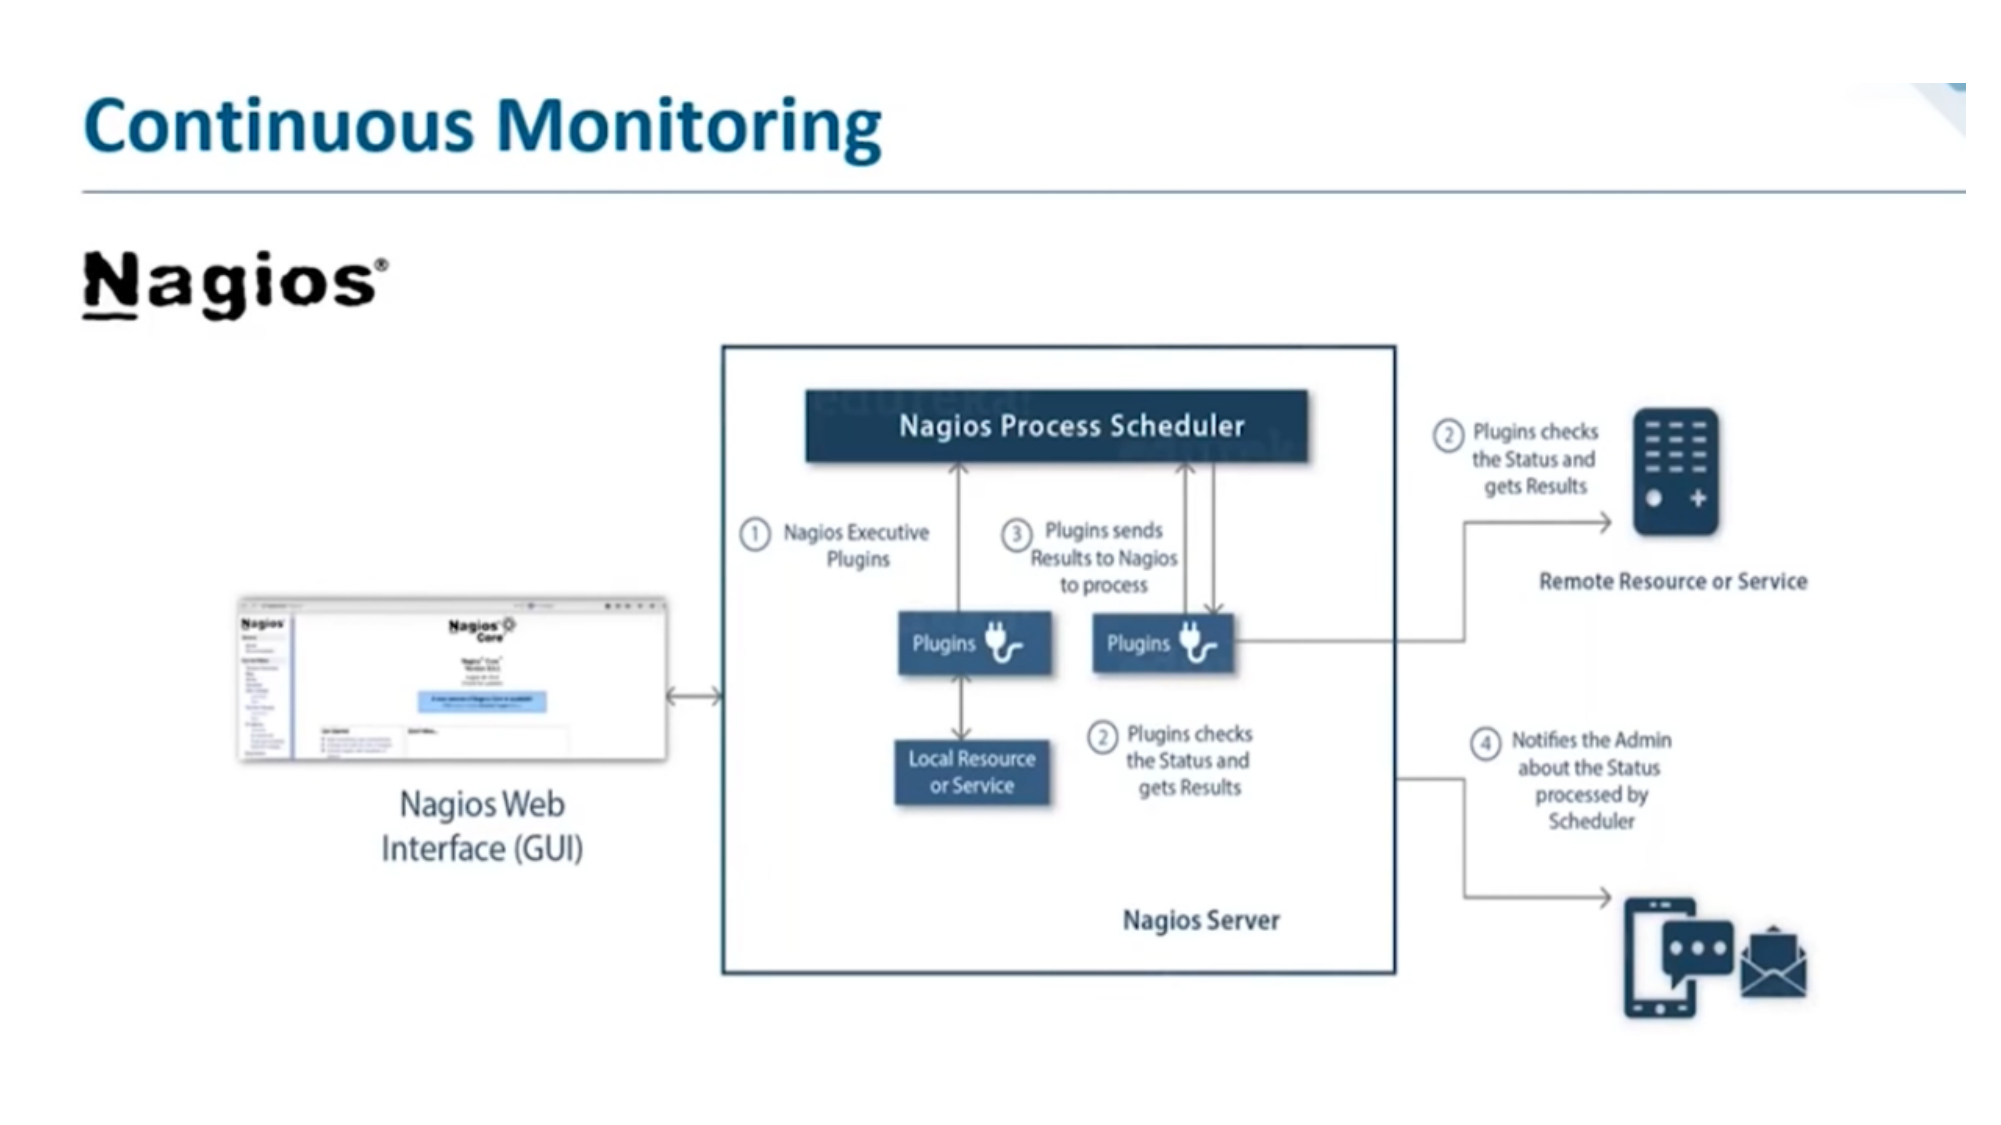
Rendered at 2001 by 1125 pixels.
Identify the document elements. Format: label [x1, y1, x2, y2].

picture [34, 83, 1966, 1042]
